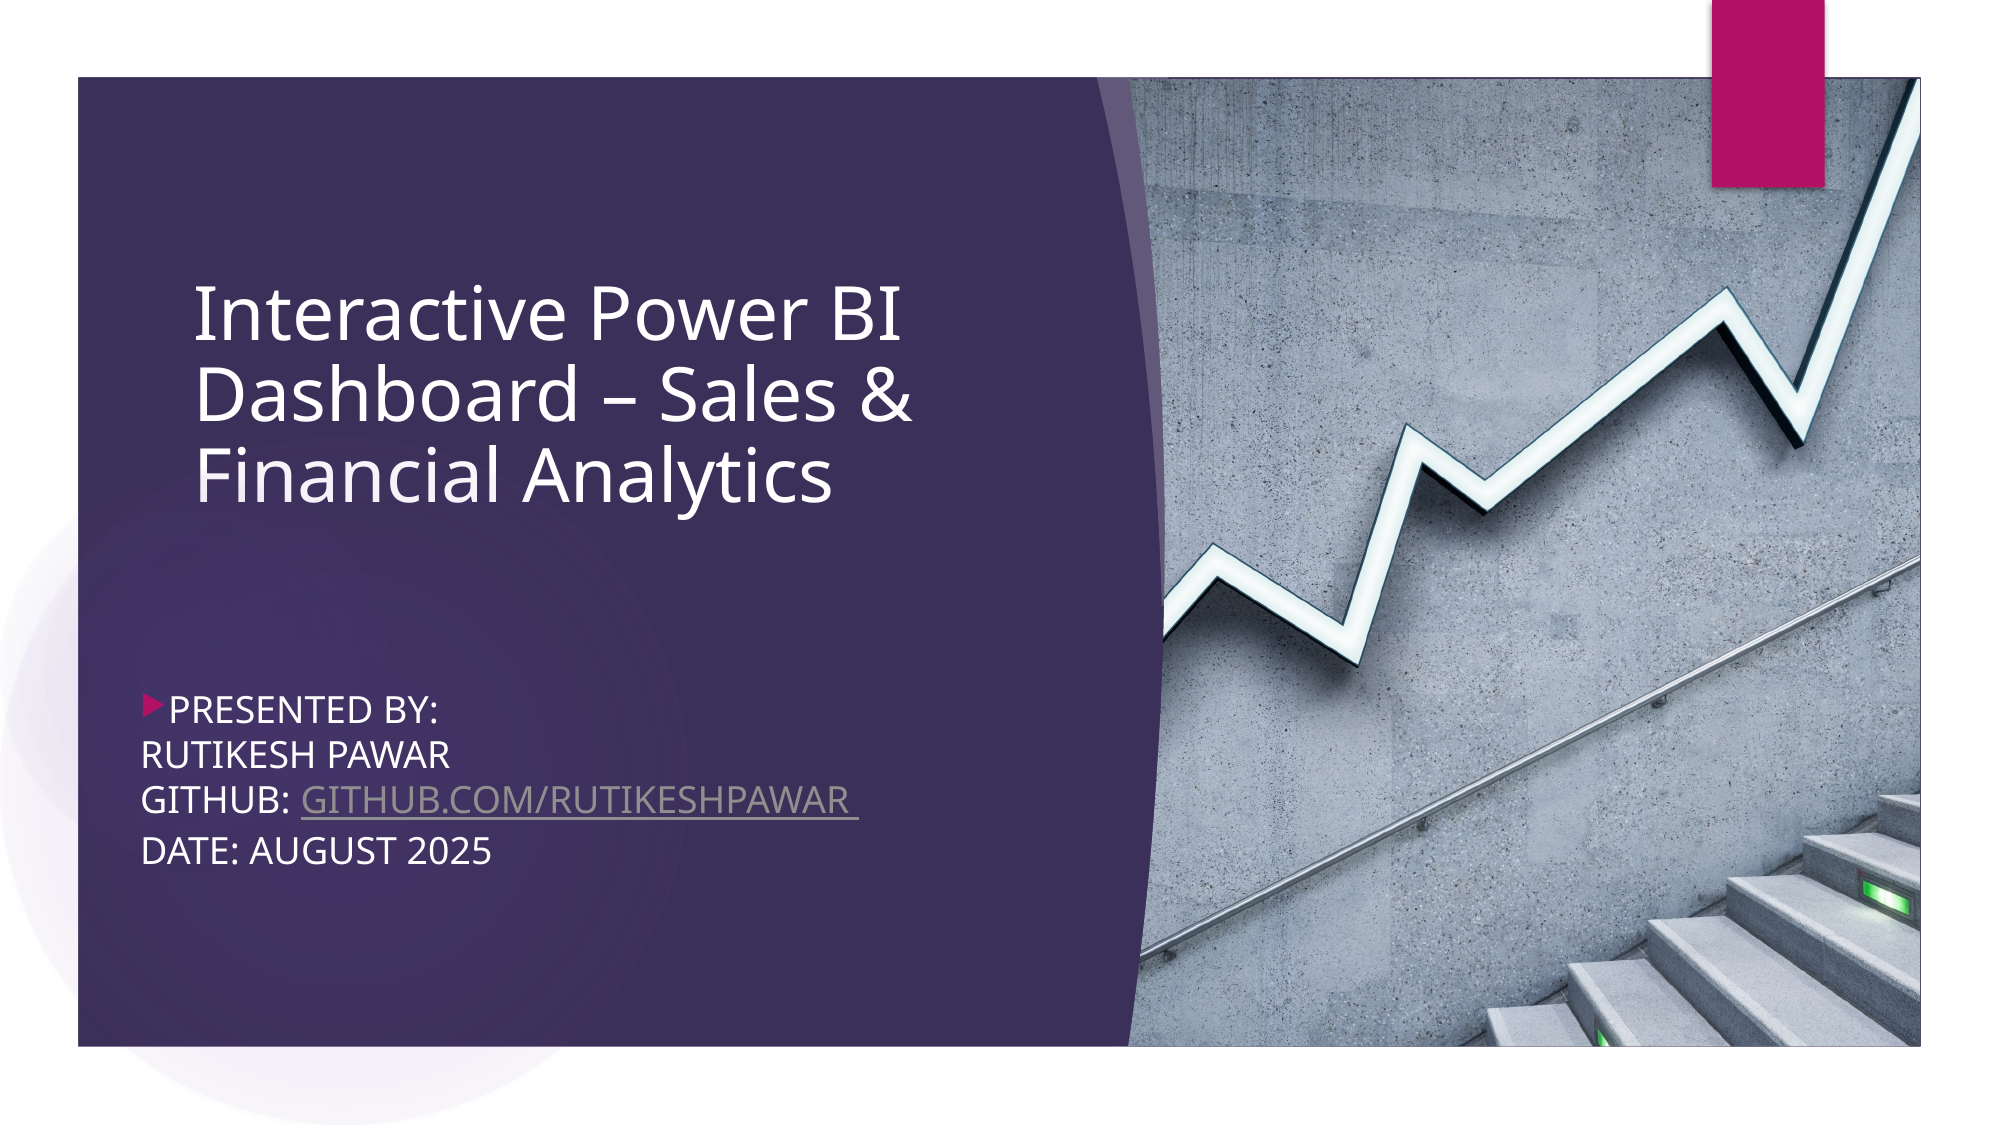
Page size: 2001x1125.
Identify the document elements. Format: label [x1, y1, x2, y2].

text_box [0, 0, 2000, 1125]
picture [1110, 78, 1921, 1047]
